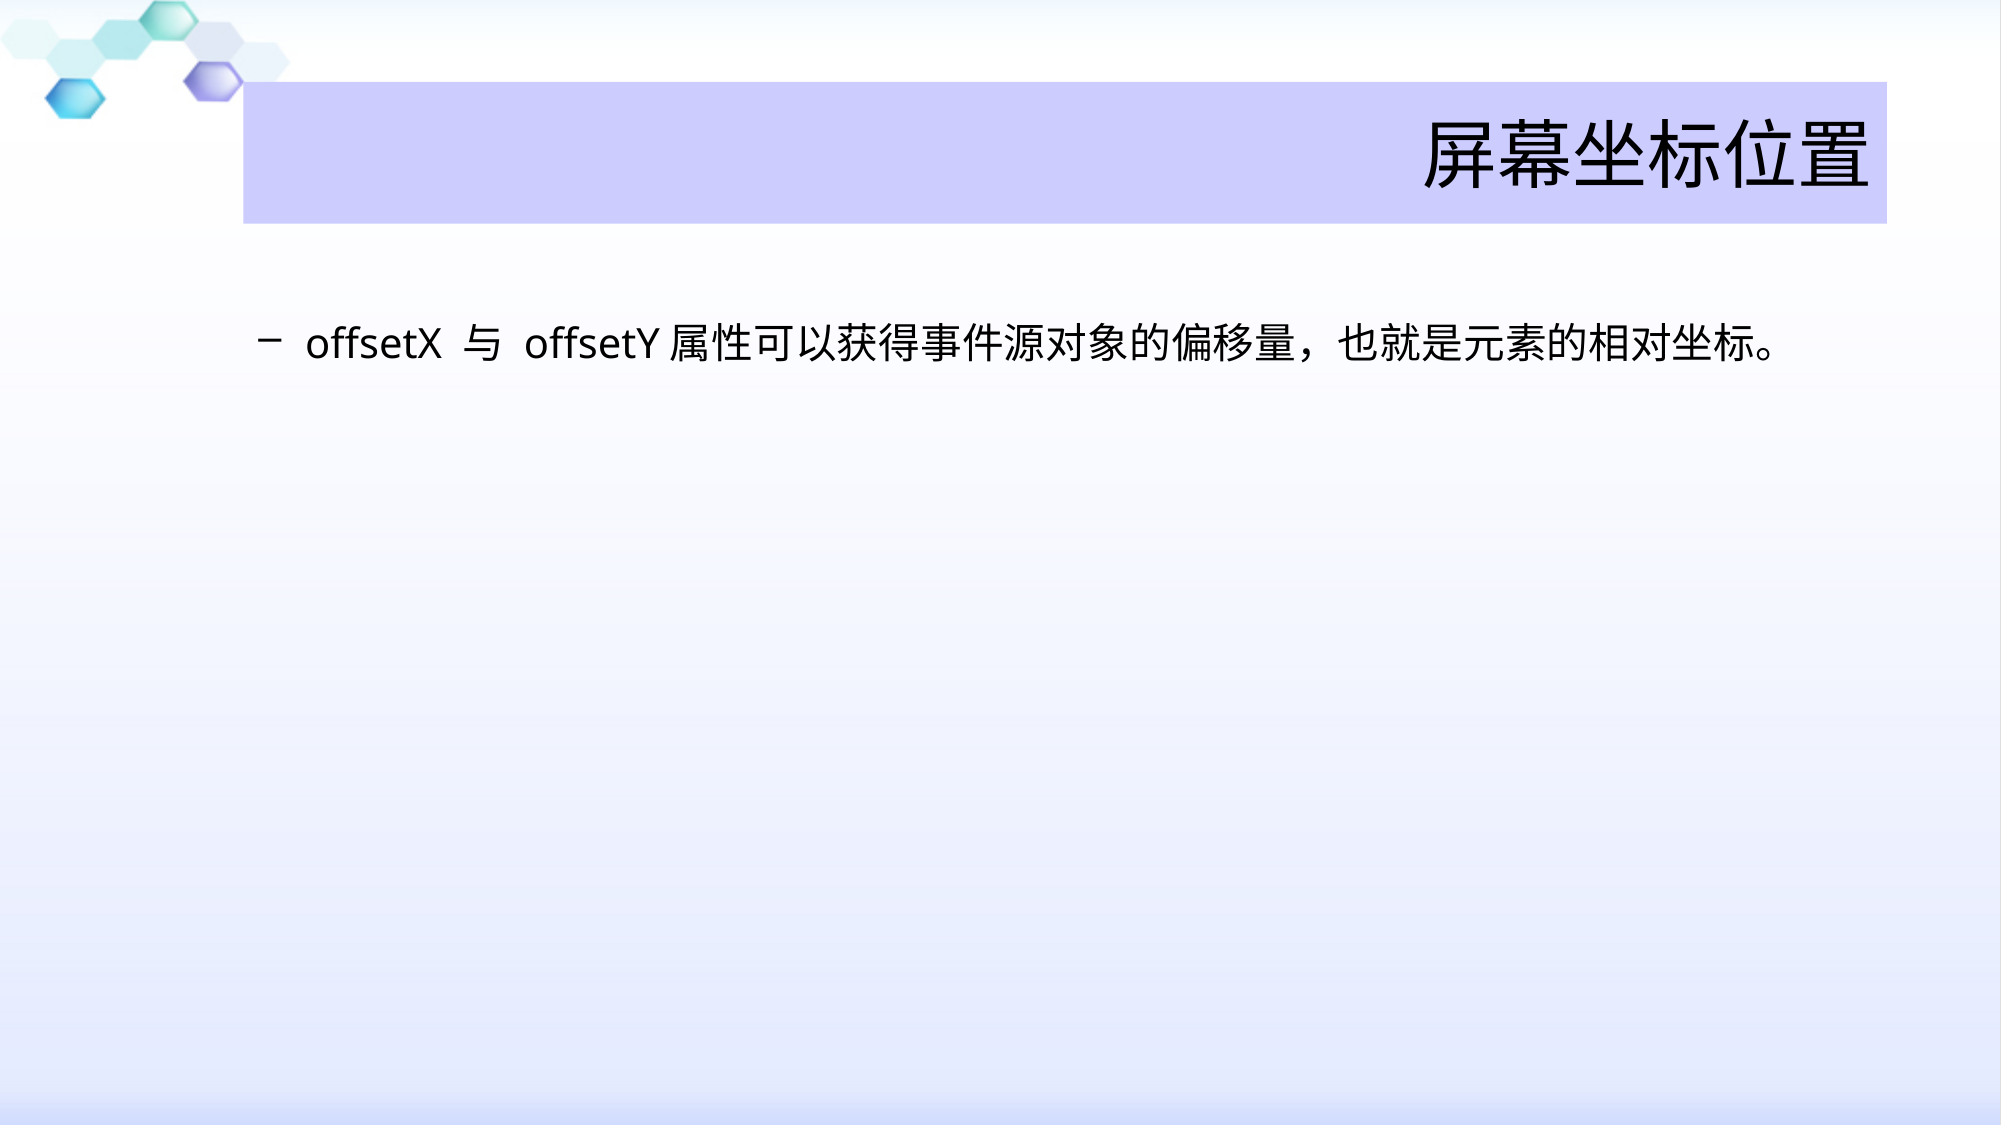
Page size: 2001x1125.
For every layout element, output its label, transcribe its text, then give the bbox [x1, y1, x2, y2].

list offsetX 与 offsetY属性可以获得事件源对象的偏移量，也就是元素的相对坐标。 [243, 259, 1888, 1088]
title 屏幕坐标位置 [243, 81, 1888, 224]
picture [0, 0, 2001, 1125]
